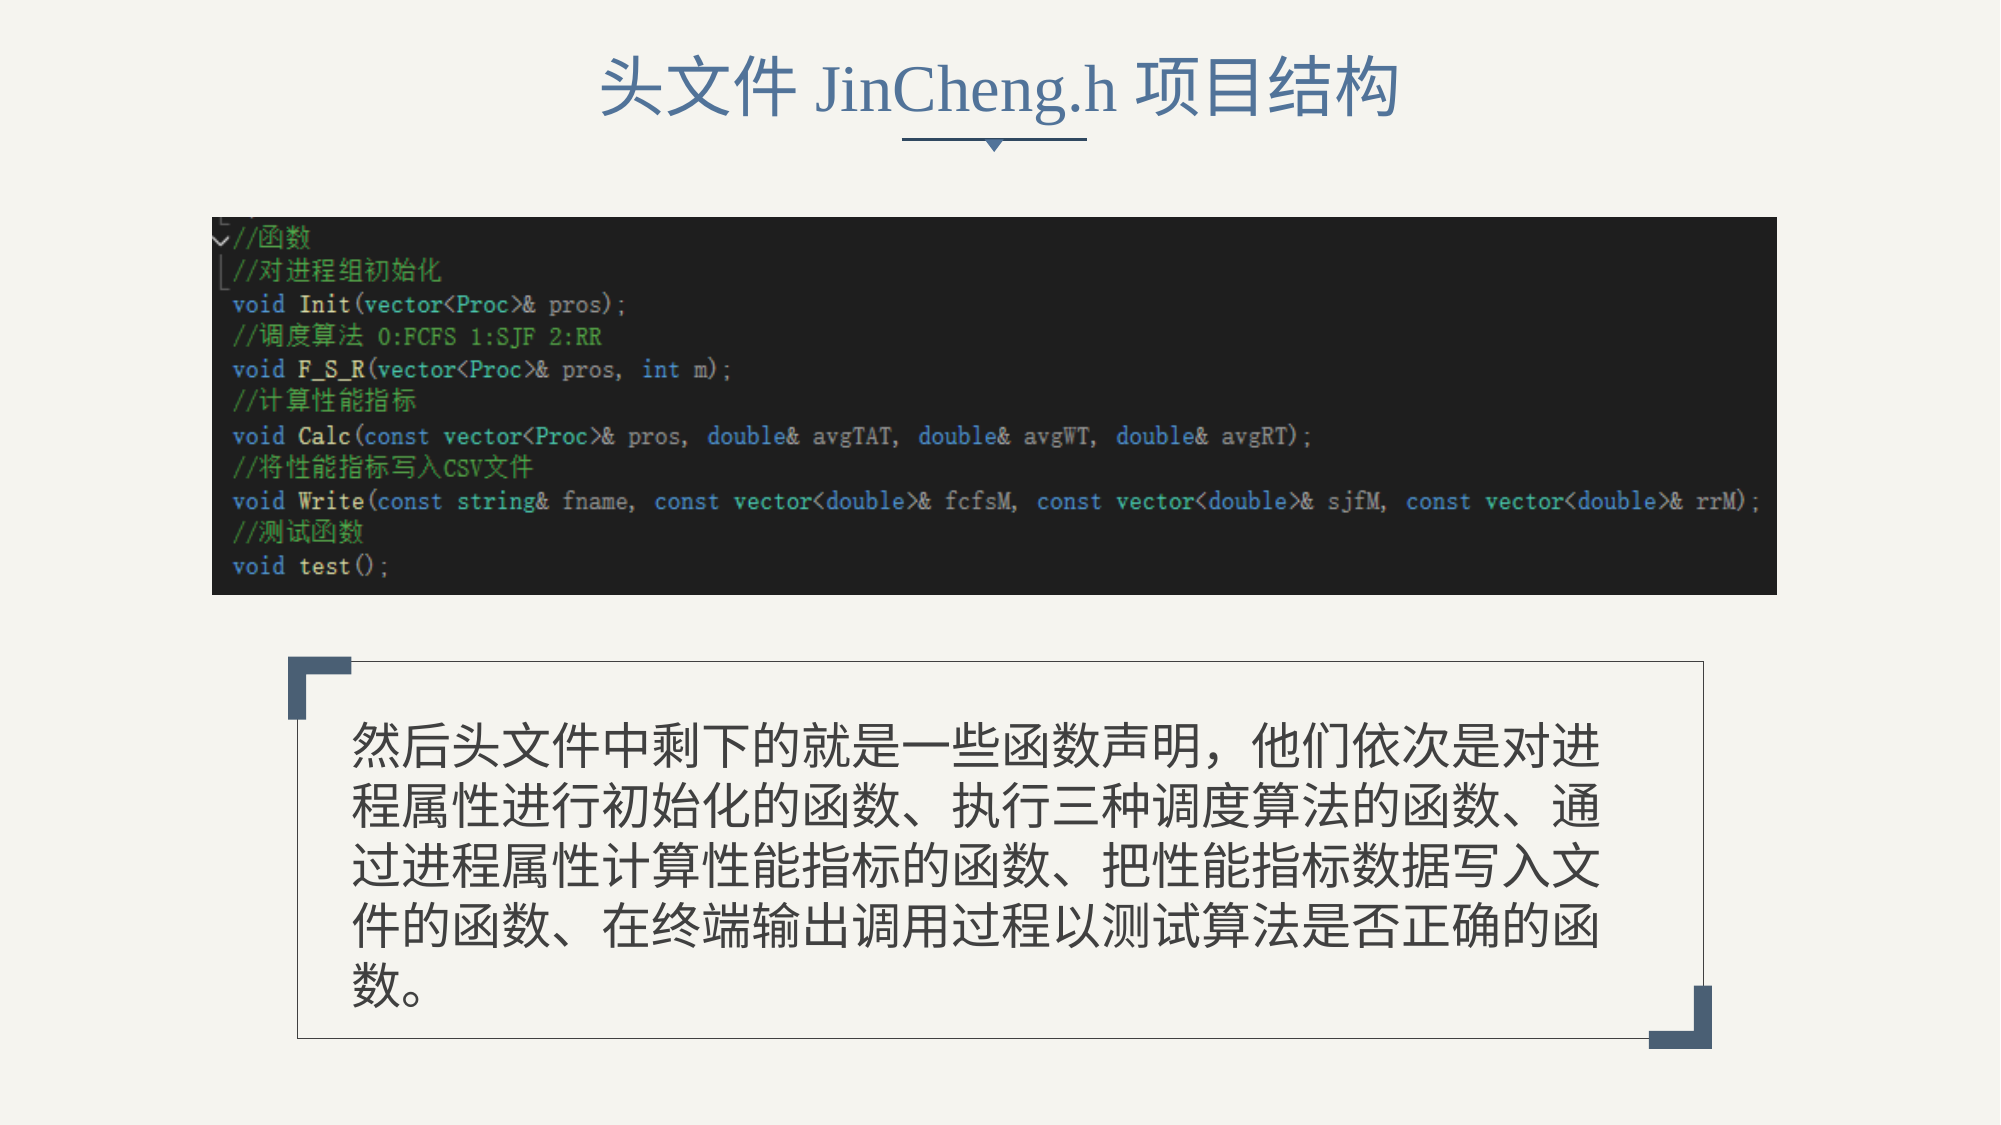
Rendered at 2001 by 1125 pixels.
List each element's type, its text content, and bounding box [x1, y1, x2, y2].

text_box [1648, 985, 1713, 1050]
text_box 头文件JinCheng.h项目结构 [584, 37, 1416, 133]
text_box [287, 655, 352, 721]
text_box [296, 660, 1704, 1039]
picture [212, 217, 1777, 595]
